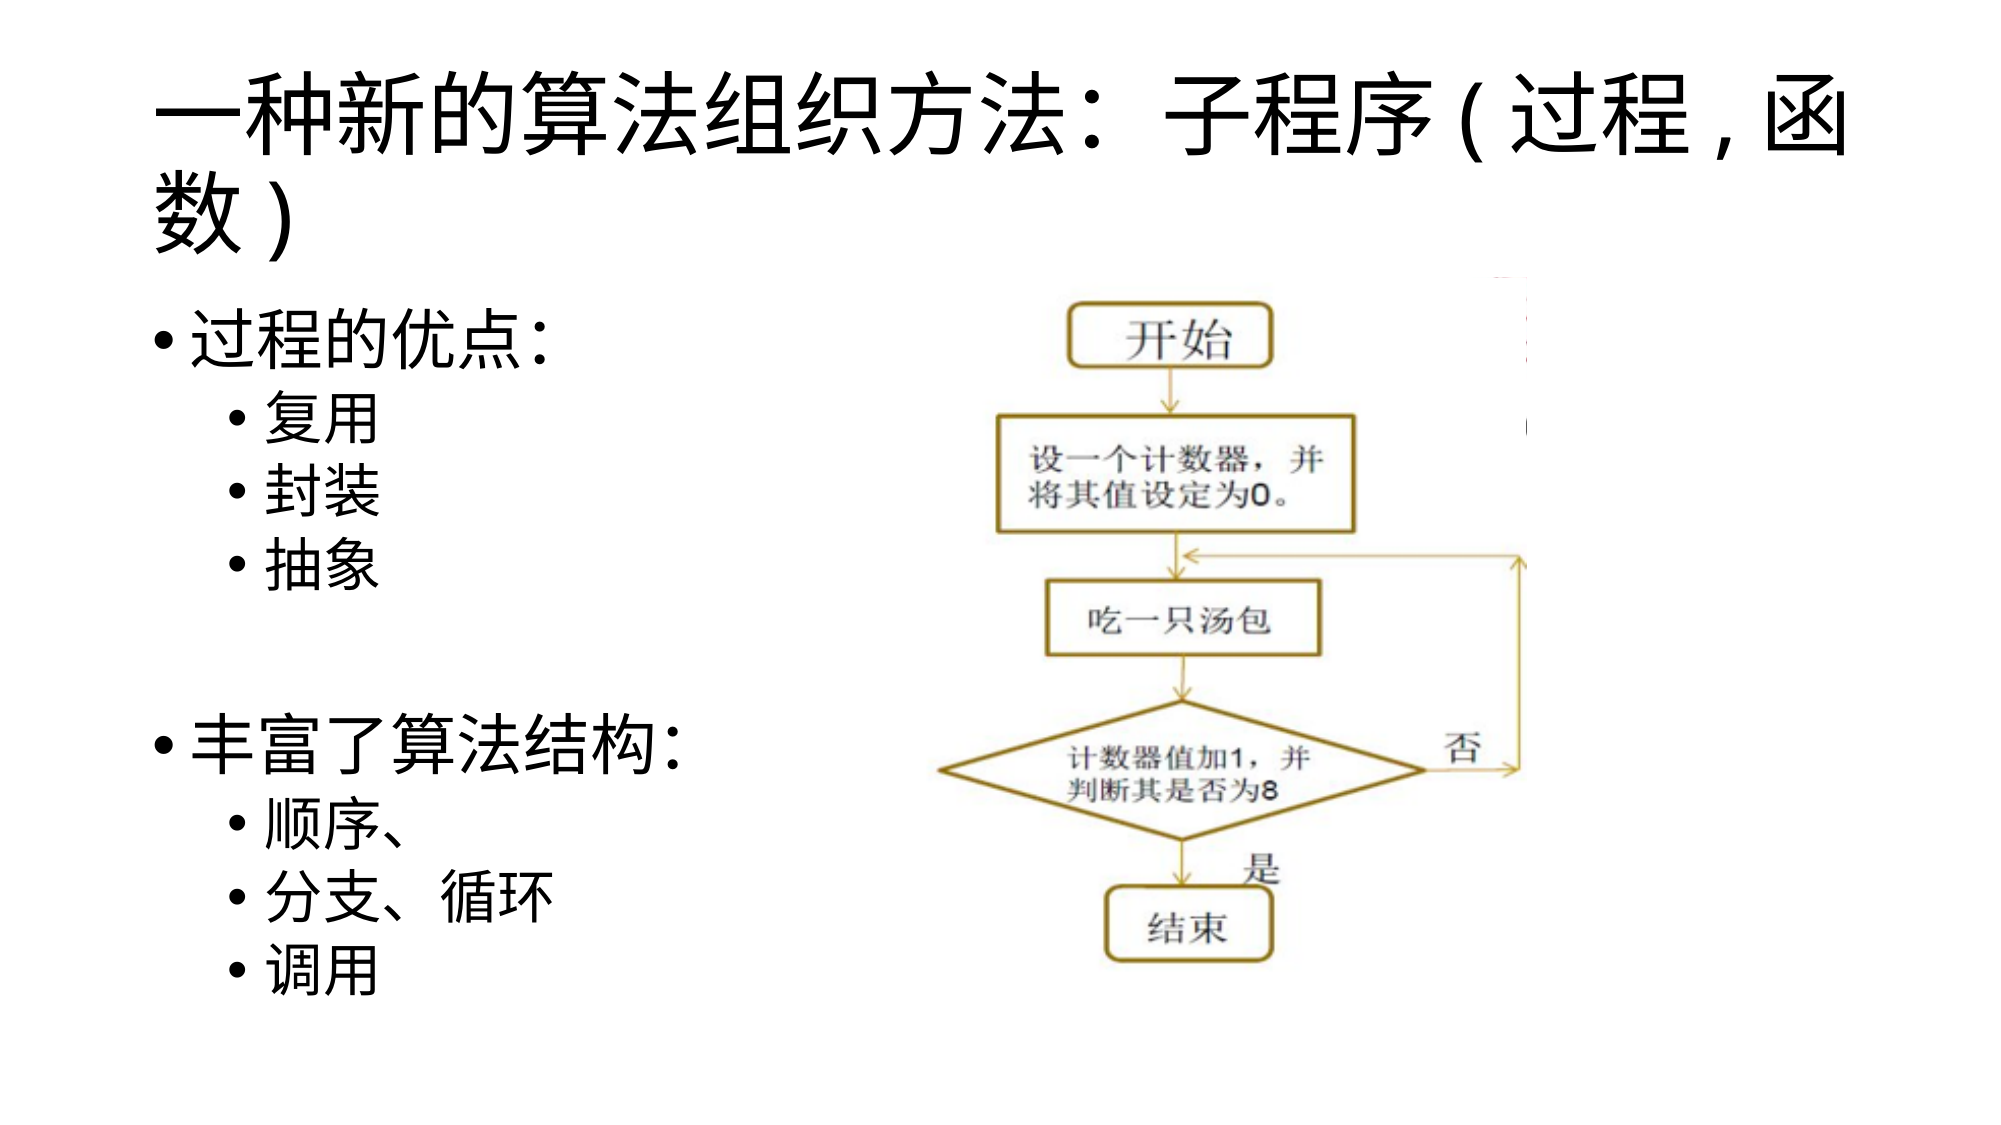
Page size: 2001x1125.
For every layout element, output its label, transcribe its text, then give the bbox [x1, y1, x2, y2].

title 一种新的算法组织方法：子程序(过程,函数) [137, 59, 1896, 278]
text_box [923, 277, 1527, 986]
list 过程的优点： 复用 封装 抽象 丰富了算法结构： 顺序、 分支、循环 调用 [137, 299, 1863, 1014]
